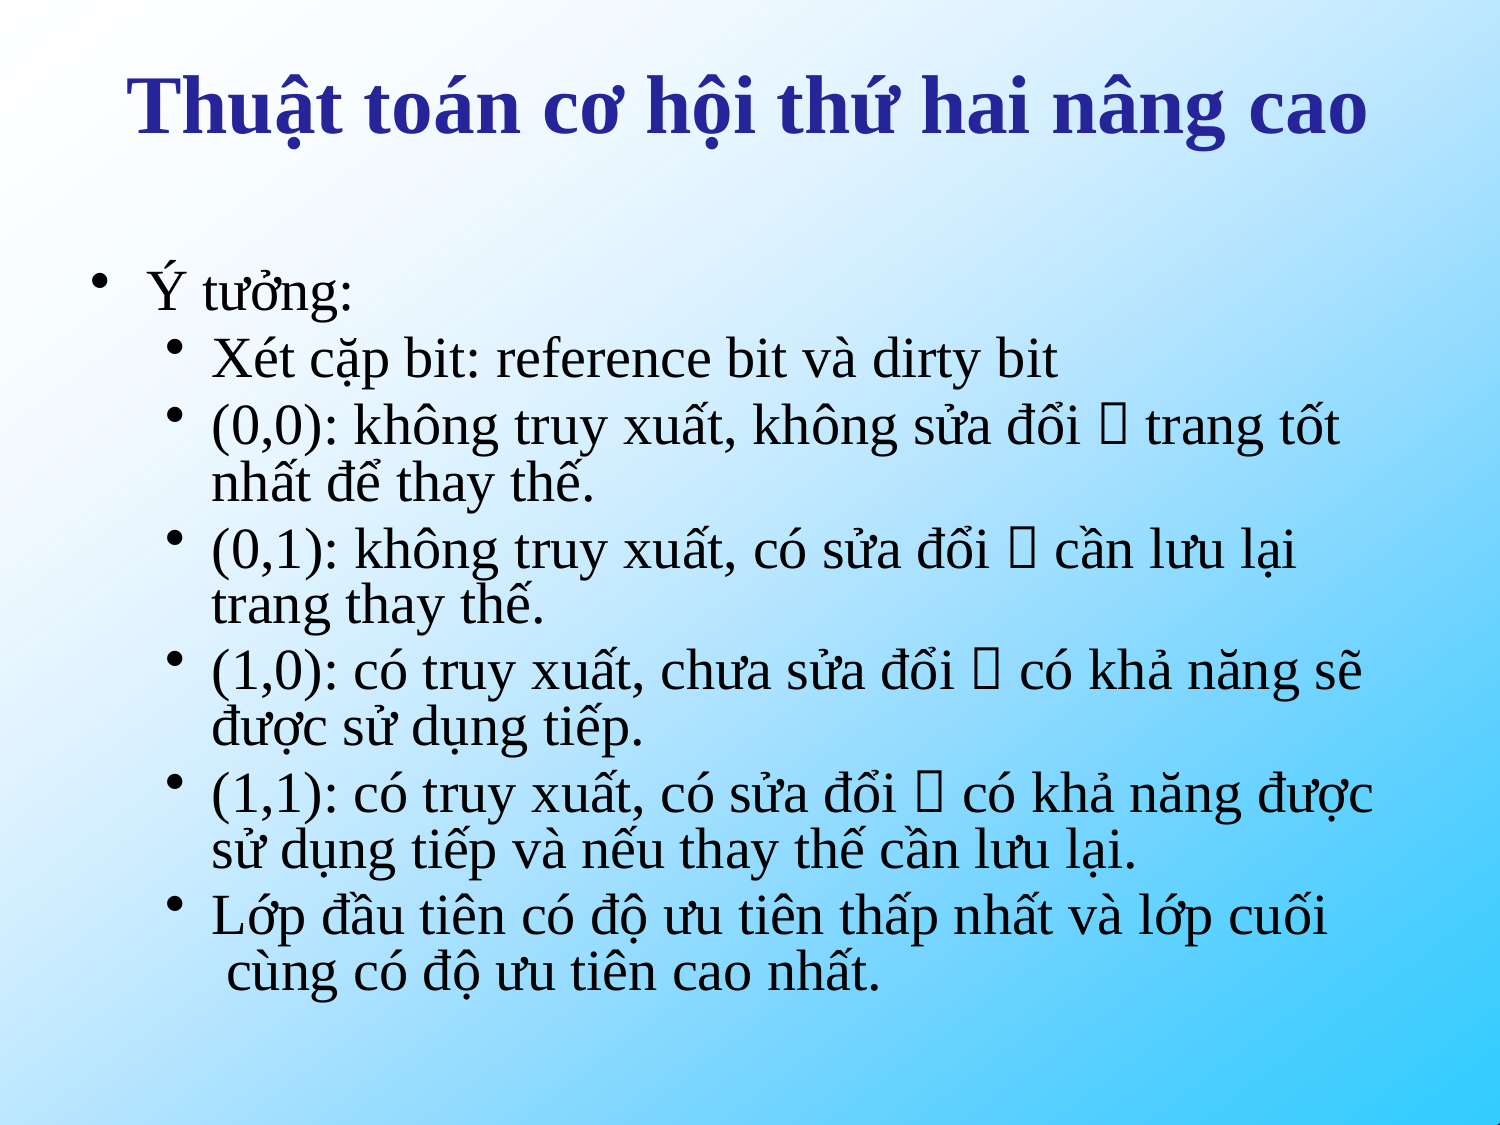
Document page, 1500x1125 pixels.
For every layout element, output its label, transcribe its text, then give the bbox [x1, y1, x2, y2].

text_box Ý tưởng: Xét cặp bit: reference bit và dirty bit (0,0): không truy xuất, không sửa đổi  trang tốt nhất để thay thế. (0,1): không truy xuất, có sửa đổi  cần lưu lại trang thay thế. (1,0): có truy xuất, chưa sửa đổi  có khả năng sẽ được sử dụng tiếp. (1,1): có truy xuất, có sửa đổi  có khả năng được sử dụng tiếp và nếu thay thế cần lưu lại. Lớp đầu tiên có độ ưu tiên thấp nhất và lớp cuối cùng có độ ưu tiên cao nhất. [87, 251, 1403, 1002]
picture [0, 0, 1500, 1125]
title Thuật toán cơ hội thứ hai nâng cao [124, 47, 1376, 238]
